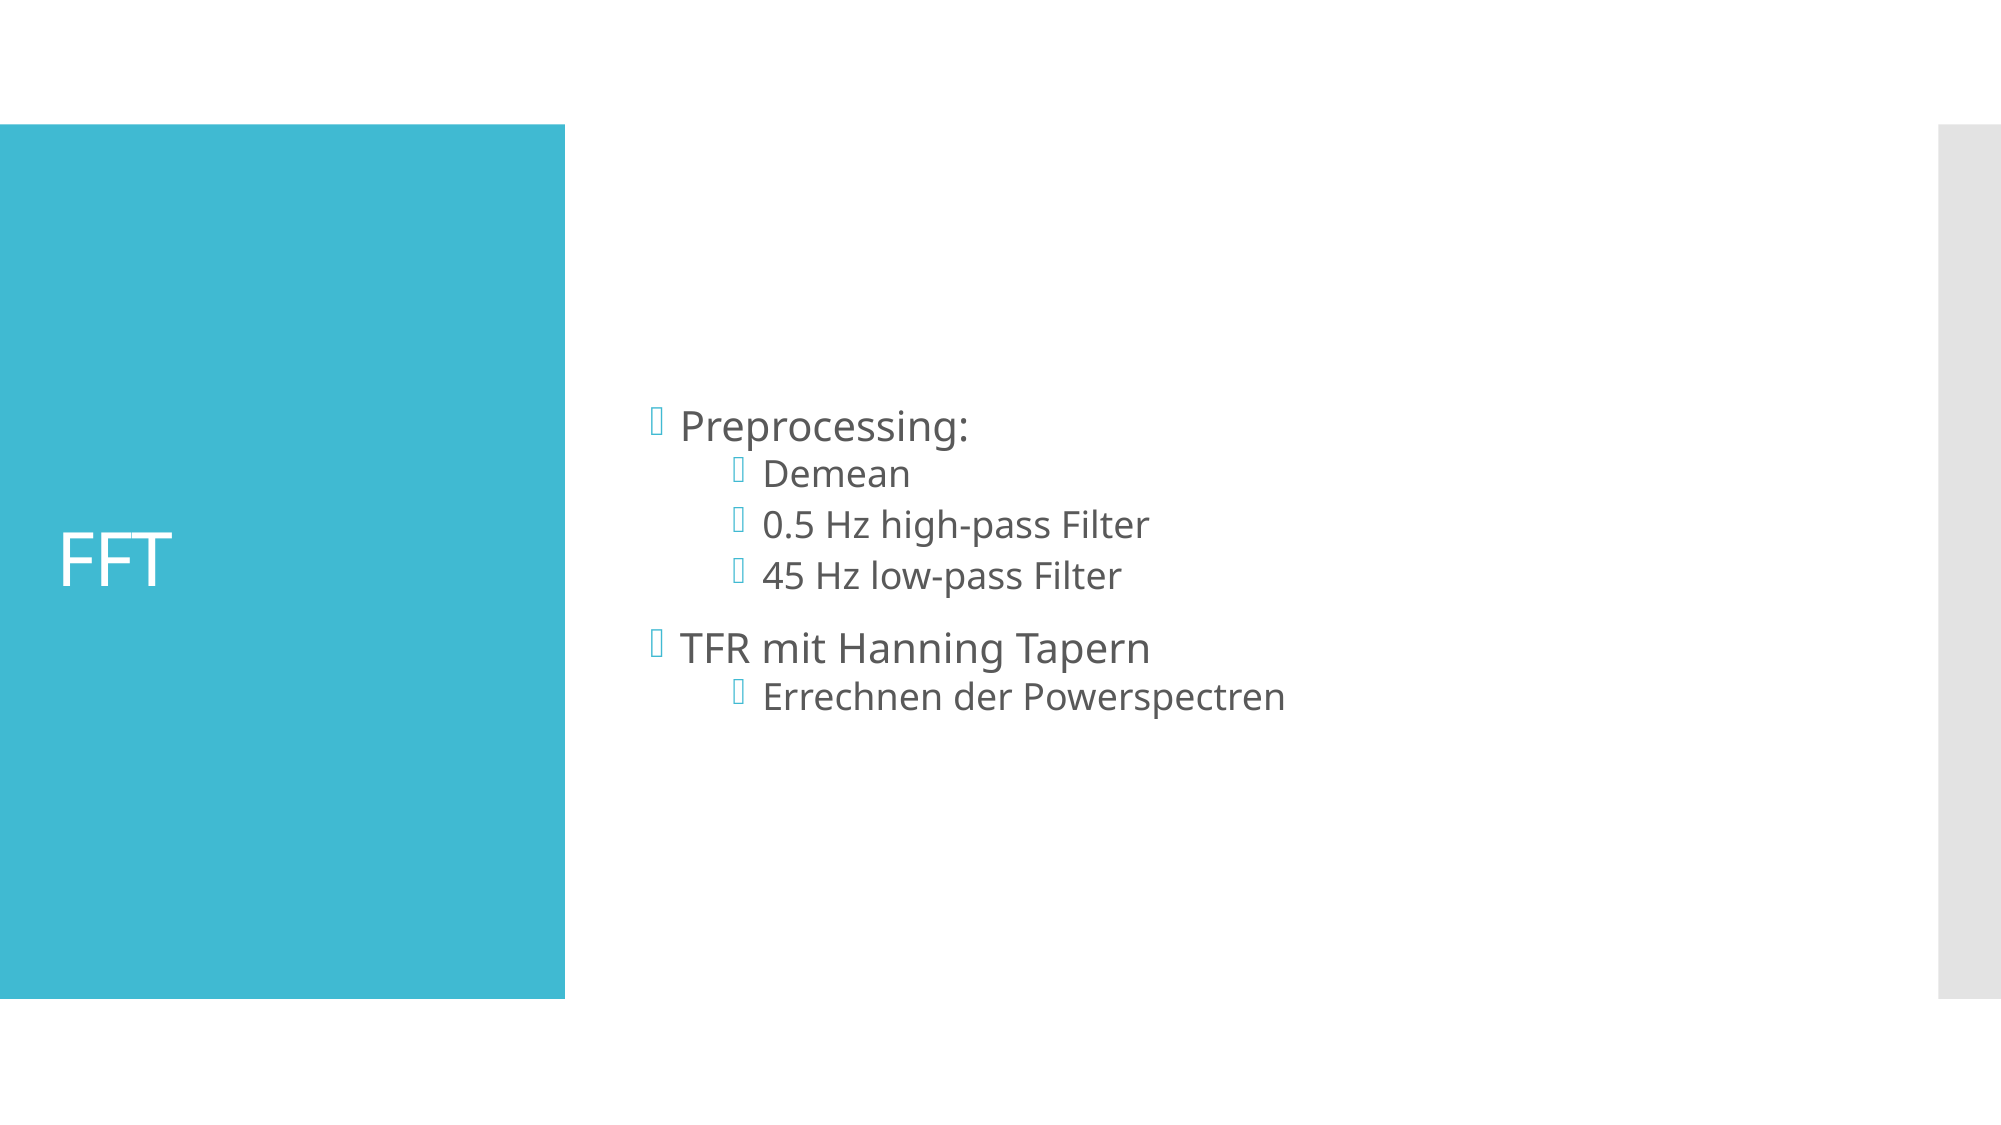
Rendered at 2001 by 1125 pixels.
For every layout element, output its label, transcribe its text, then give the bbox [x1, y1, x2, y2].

list Preprocessing: Demean 0.5 Hz high-pass Filter 45 Hz low-pass Filter TFR mit Hanning Tapern Errechnen der Powerspectren [634, 141, 1835, 982]
title FFT [41, 184, 525, 940]
